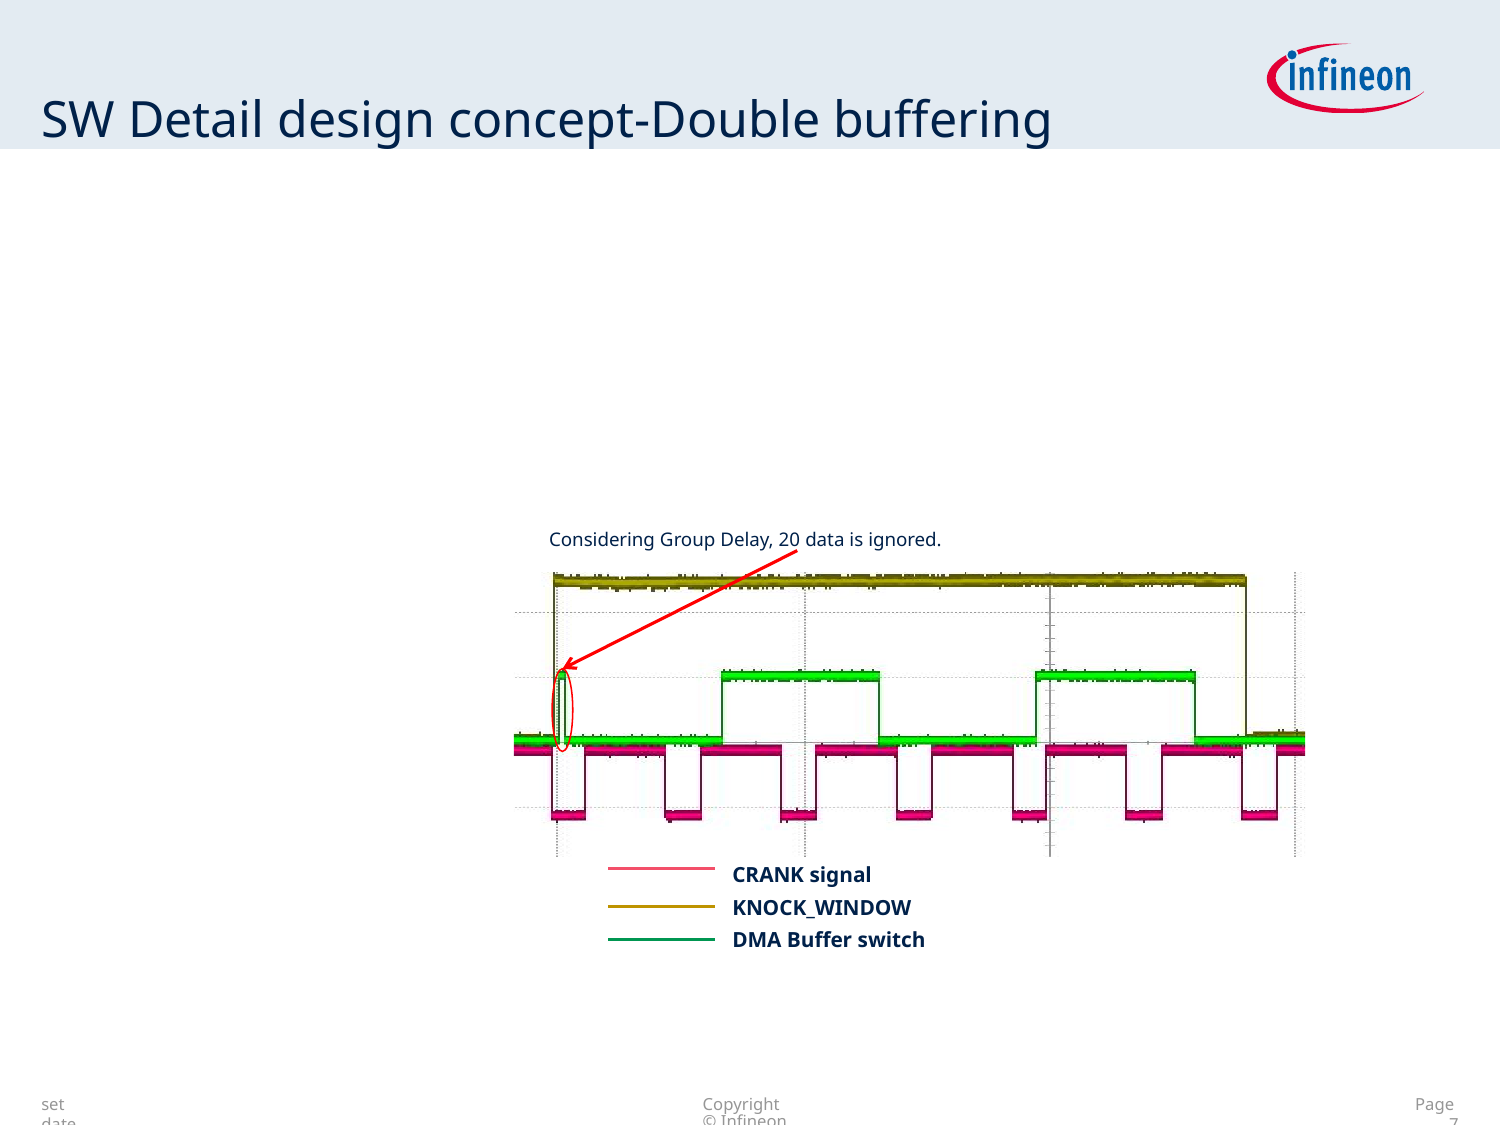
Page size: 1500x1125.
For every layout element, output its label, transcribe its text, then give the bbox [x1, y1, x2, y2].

text_box Considering Group Delay, 20 data is ignored. [549, 527, 1046, 551]
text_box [608, 860, 963, 953]
slide_number Page 7 [1411, 1094, 1459, 1118]
title SW Detail design concept-Double buffering [41, 30, 1152, 149]
slide_number set date [41, 1094, 89, 1118]
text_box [562, 550, 798, 669]
picture [513, 572, 1306, 857]
footer Copyright © Infineon Technologies AG 2013. All rights reserved. [702, 1094, 798, 1118]
